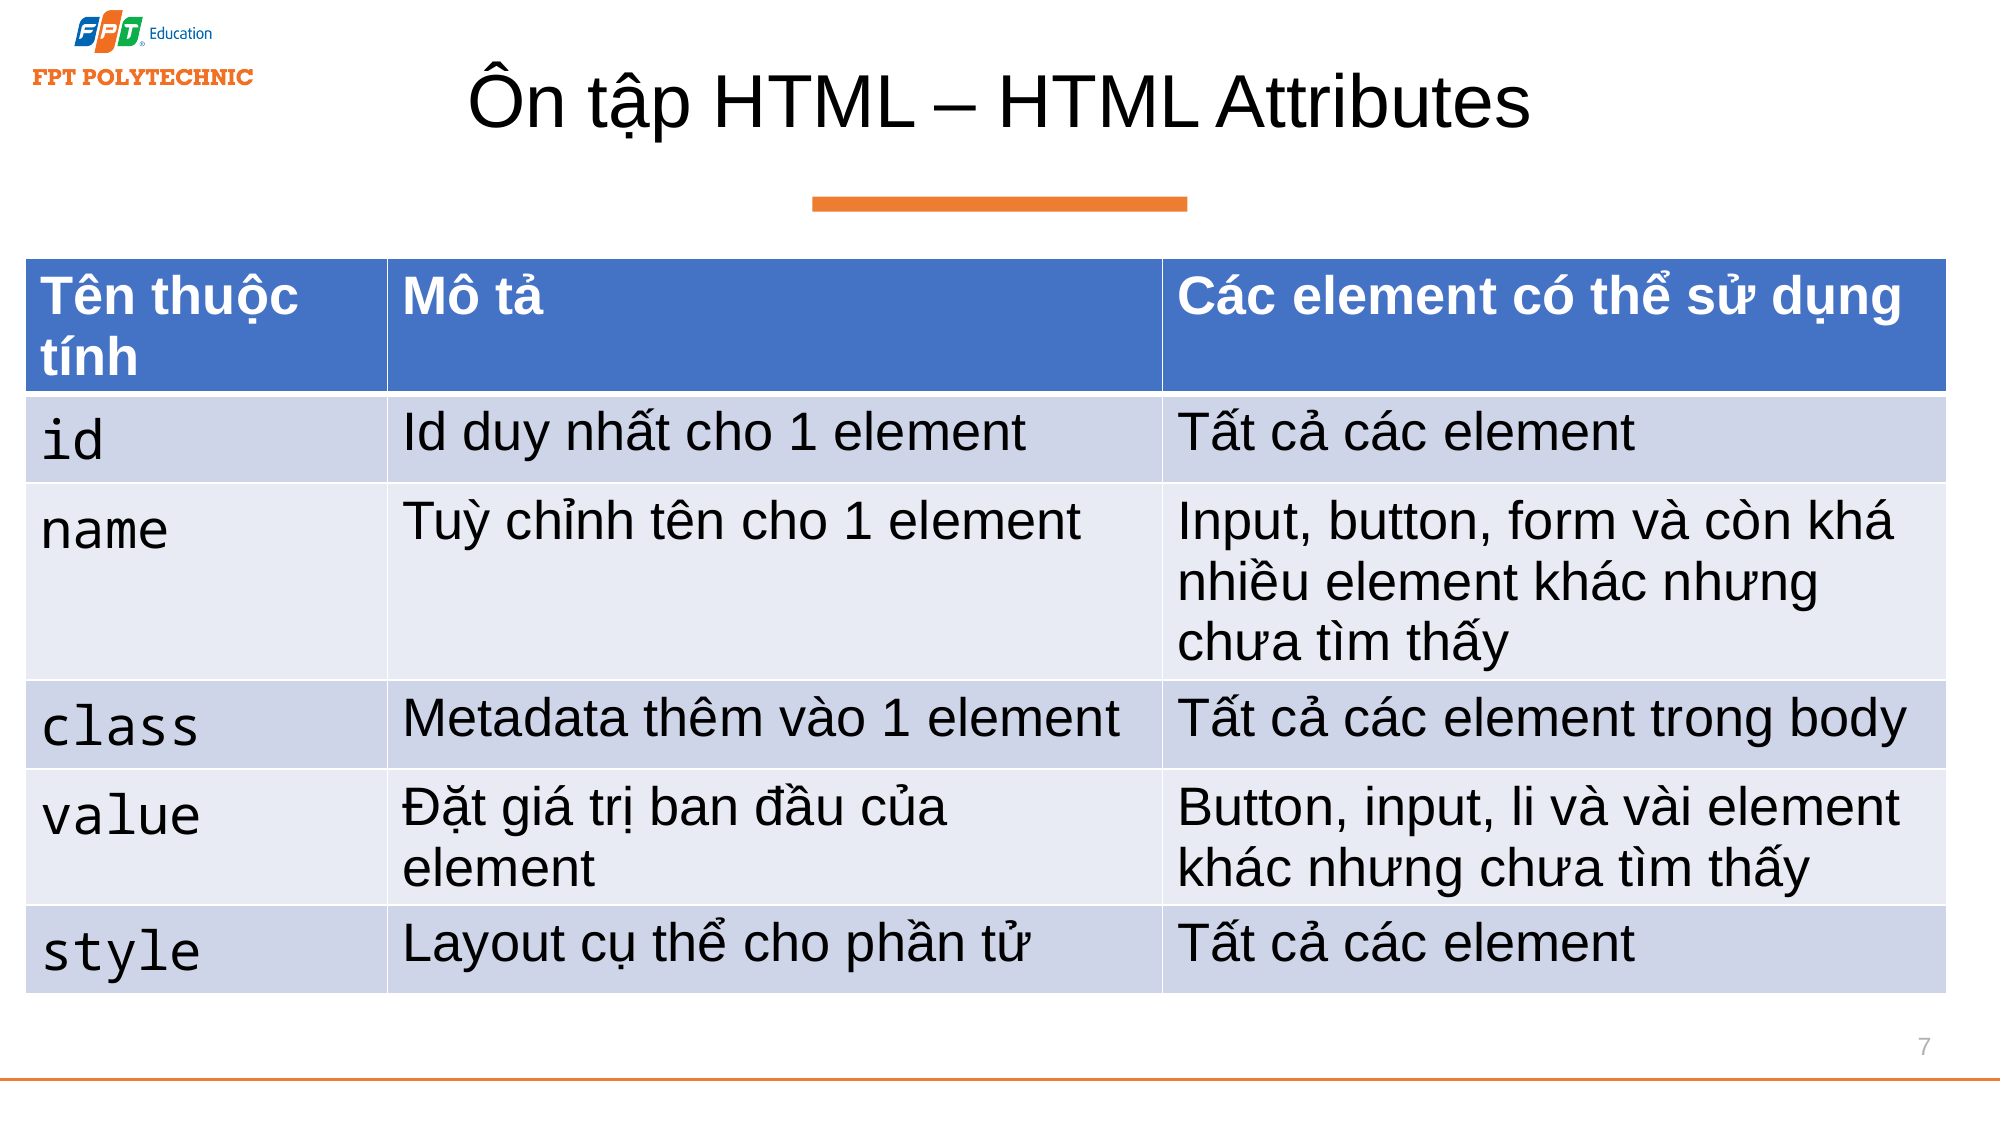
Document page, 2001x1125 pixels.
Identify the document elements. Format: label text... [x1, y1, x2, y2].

table_cell Tất cả các element [1163, 906, 1946, 993]
table_cell Button, input, li và vài element khác nhưng chưa tìm thấy [1163, 770, 1946, 904]
table_cell id [26, 397, 387, 482]
table_cell class [26, 681, 387, 768]
table_cell Tất cả các element trong body [1163, 681, 1946, 768]
table_header Mô tả [388, 259, 1162, 391]
table_cell style [26, 906, 387, 993]
table_cell value [26, 770, 387, 904]
table_header Các element có thể sử dụng [1163, 259, 1946, 391]
table_cell name [26, 484, 387, 679]
table_cell Layout cụ thể cho phần tử [388, 906, 1162, 993]
table_cell Input, button, form và còn khá nhiều element khác nhưng chưa tìm thấy [1163, 484, 1946, 679]
slide_number 7 [1496, 1015, 1947, 1075]
table_cell Tuỳ chỉnh tên cho 1 element [388, 484, 1162, 679]
table_cell Id duy nhất cho 1 element [388, 397, 1162, 482]
table_cell Đặt giá trị ban đầu của element [388, 770, 1162, 904]
table_cell Tất cả các element [1163, 397, 1946, 482]
title Ôn tập HTML – HTML Attributes [0, 0, 2000, 212]
table_header Tên thuộc tính [26, 259, 387, 391]
table_cell Metadata thêm vào 1 element [388, 681, 1162, 768]
